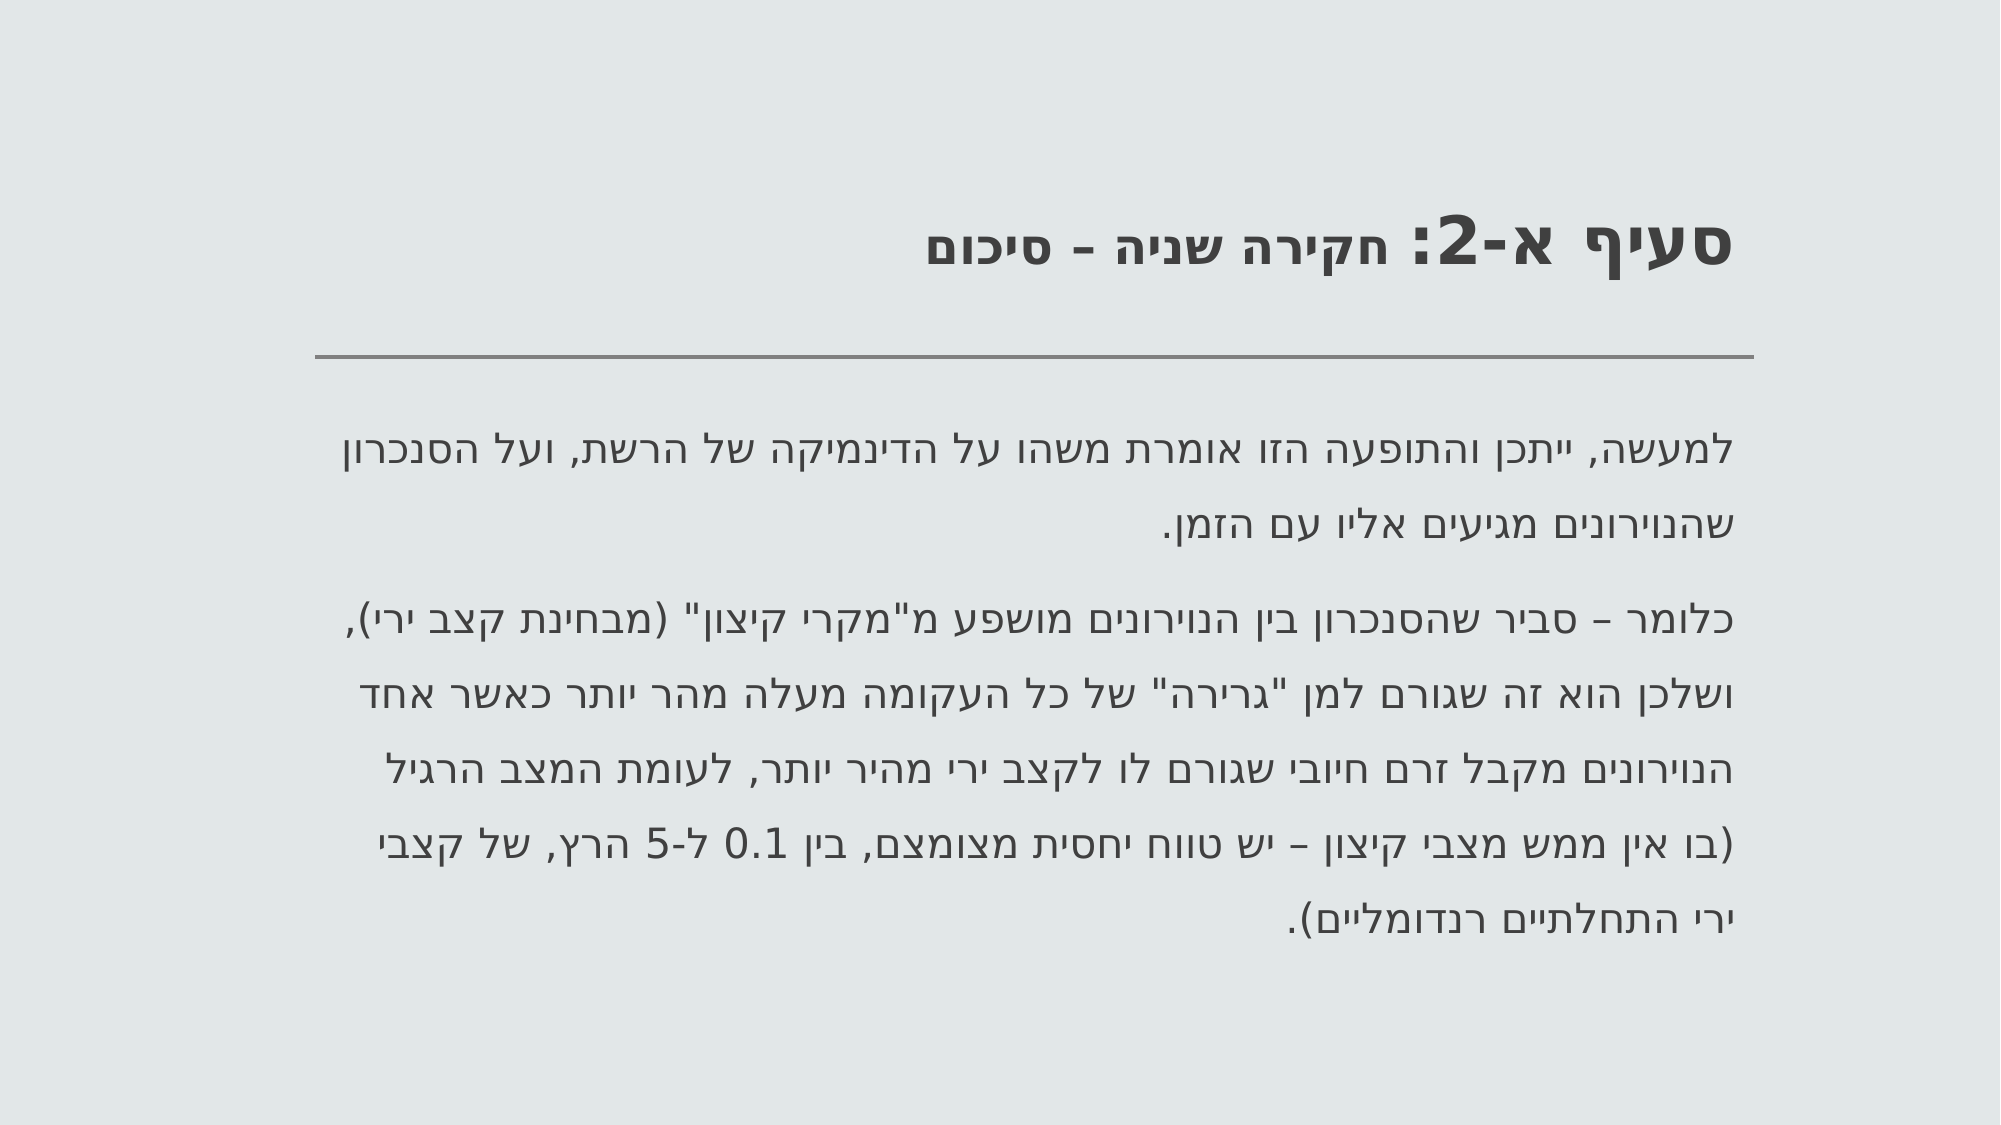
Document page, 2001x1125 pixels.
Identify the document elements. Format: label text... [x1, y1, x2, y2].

list למעשה, ייתכן והתופעה הזו אומרת משהו על הדינמיקה של הרשת, ועל הסנכרון שהנוירונים מגיעים אליו עם הזמן. כלומר – סביר שהסנכרון בין הנוירונים מושפע מ"מקרי קיצון" (מבחינת קצב ירי), ושלכן הוא זה שגורם למן "גרירה" של כל העקומה מעלה מהר יותר כאשר אחד הנוירונים מקבל זרם חיובי שגורם לו לקצב ירי מהיר יותר, לעומת המצב הרגיל (בו אין ממש מצבי קיצון – יש טווח יחסית מצומצם, בין 0.1 ל-5 הרץ, של קצבי ירי התחלתיים רנדומליים). [315, 379, 1754, 979]
title סעיף א-2: חקירה שניה – סיכום [315, 72, 1754, 294]
